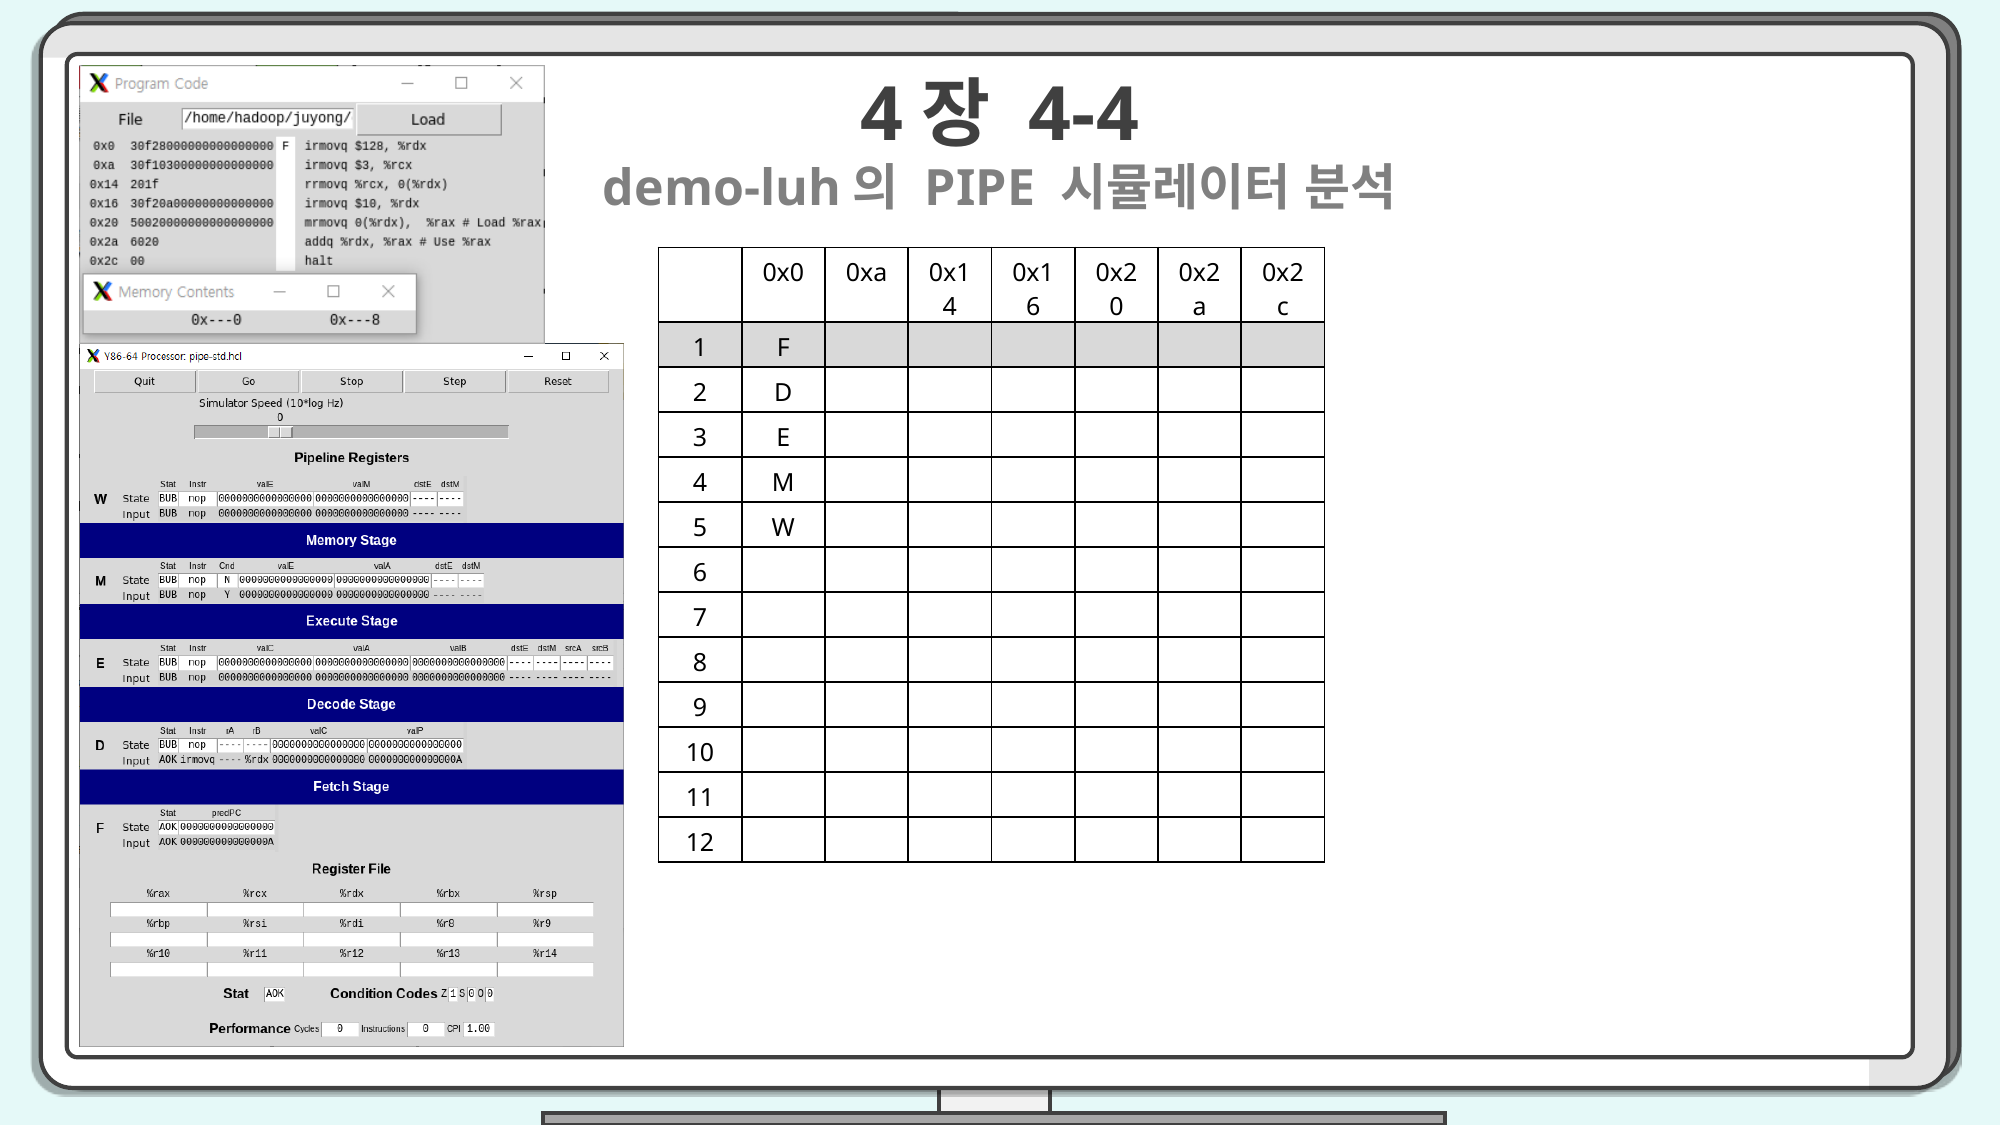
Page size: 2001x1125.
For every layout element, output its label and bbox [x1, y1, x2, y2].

text_box [40, 13, 1960, 1125]
picture [79, 65, 624, 1047]
